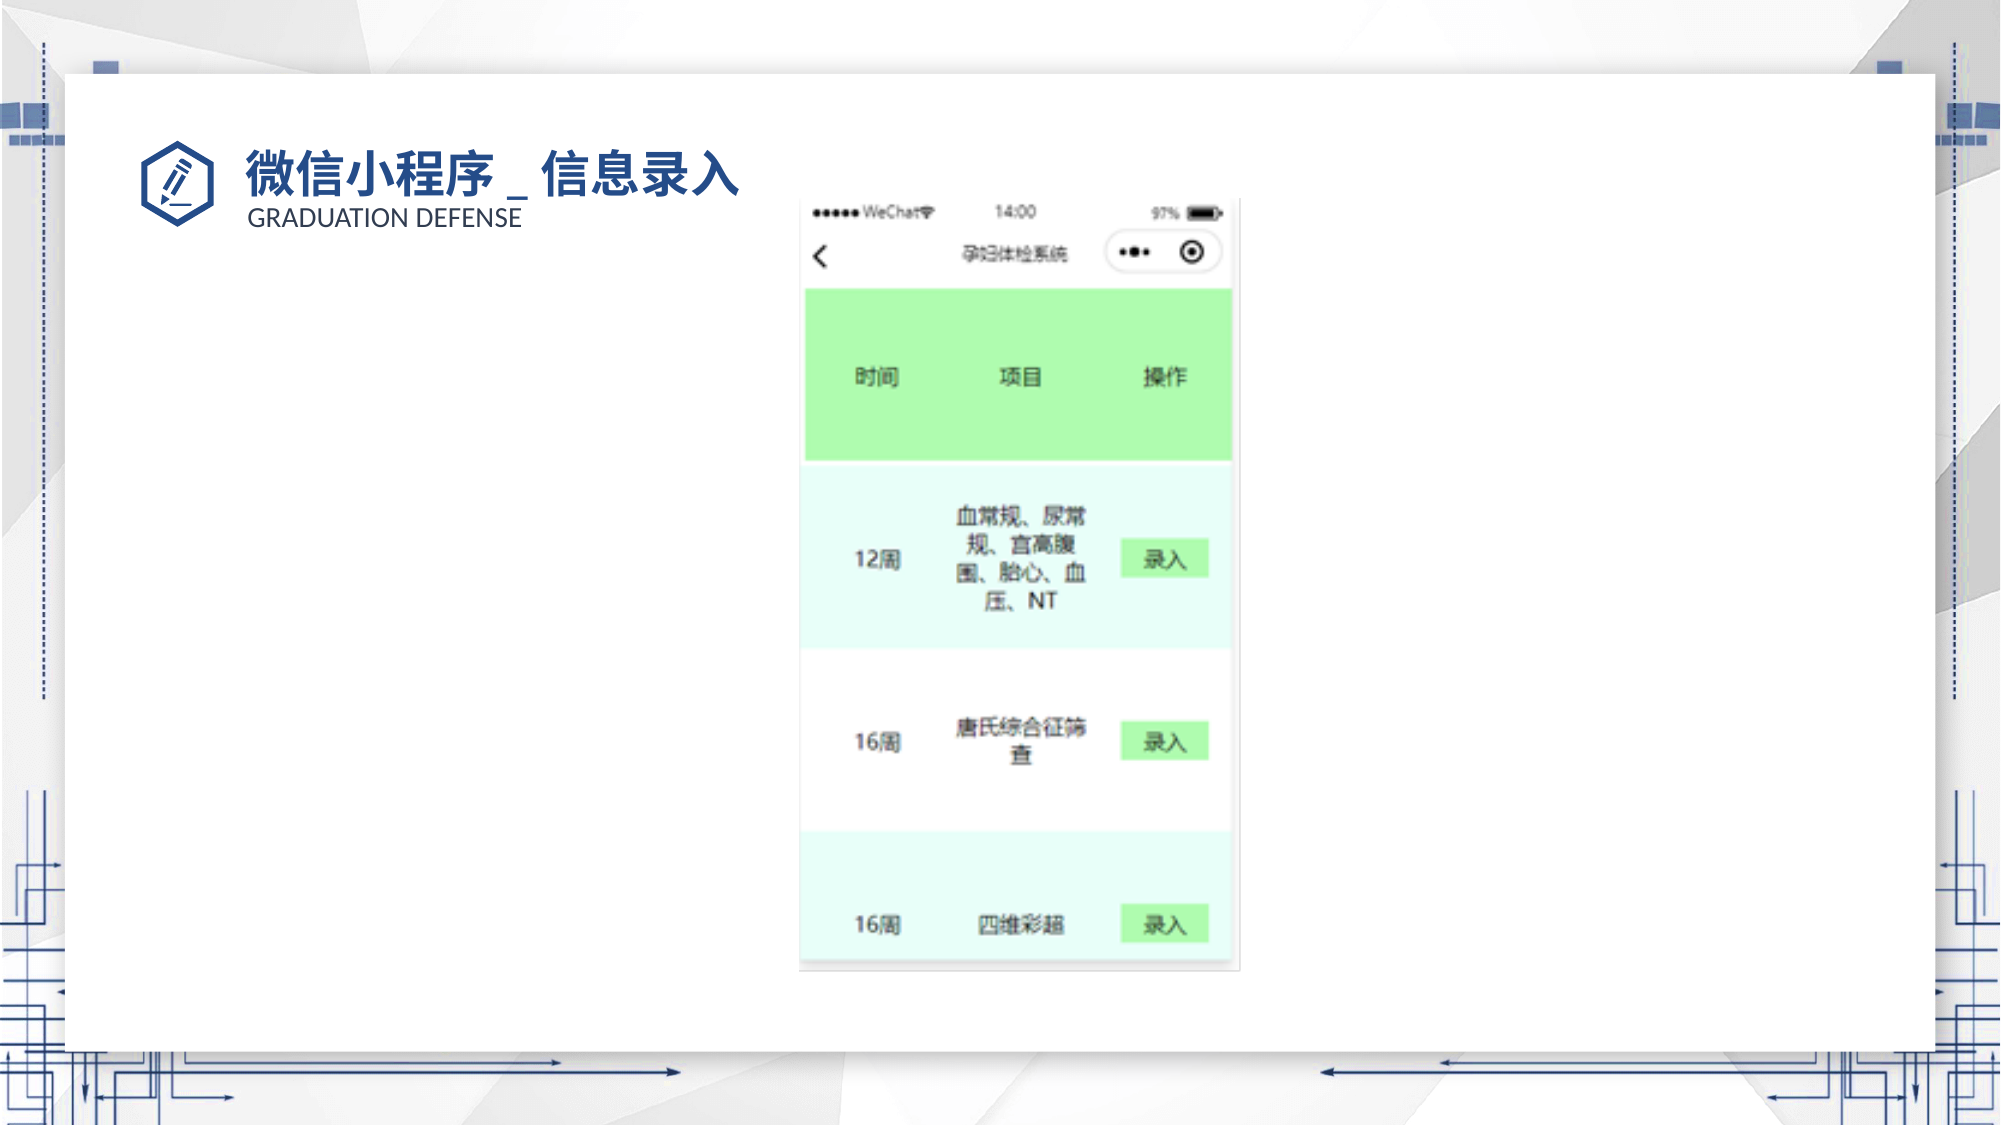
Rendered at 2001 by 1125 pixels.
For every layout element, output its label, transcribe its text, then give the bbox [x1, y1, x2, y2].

picture [0, 0, 2001, 1125]
title 微信小程序_信息录入 [230, 123, 960, 199]
